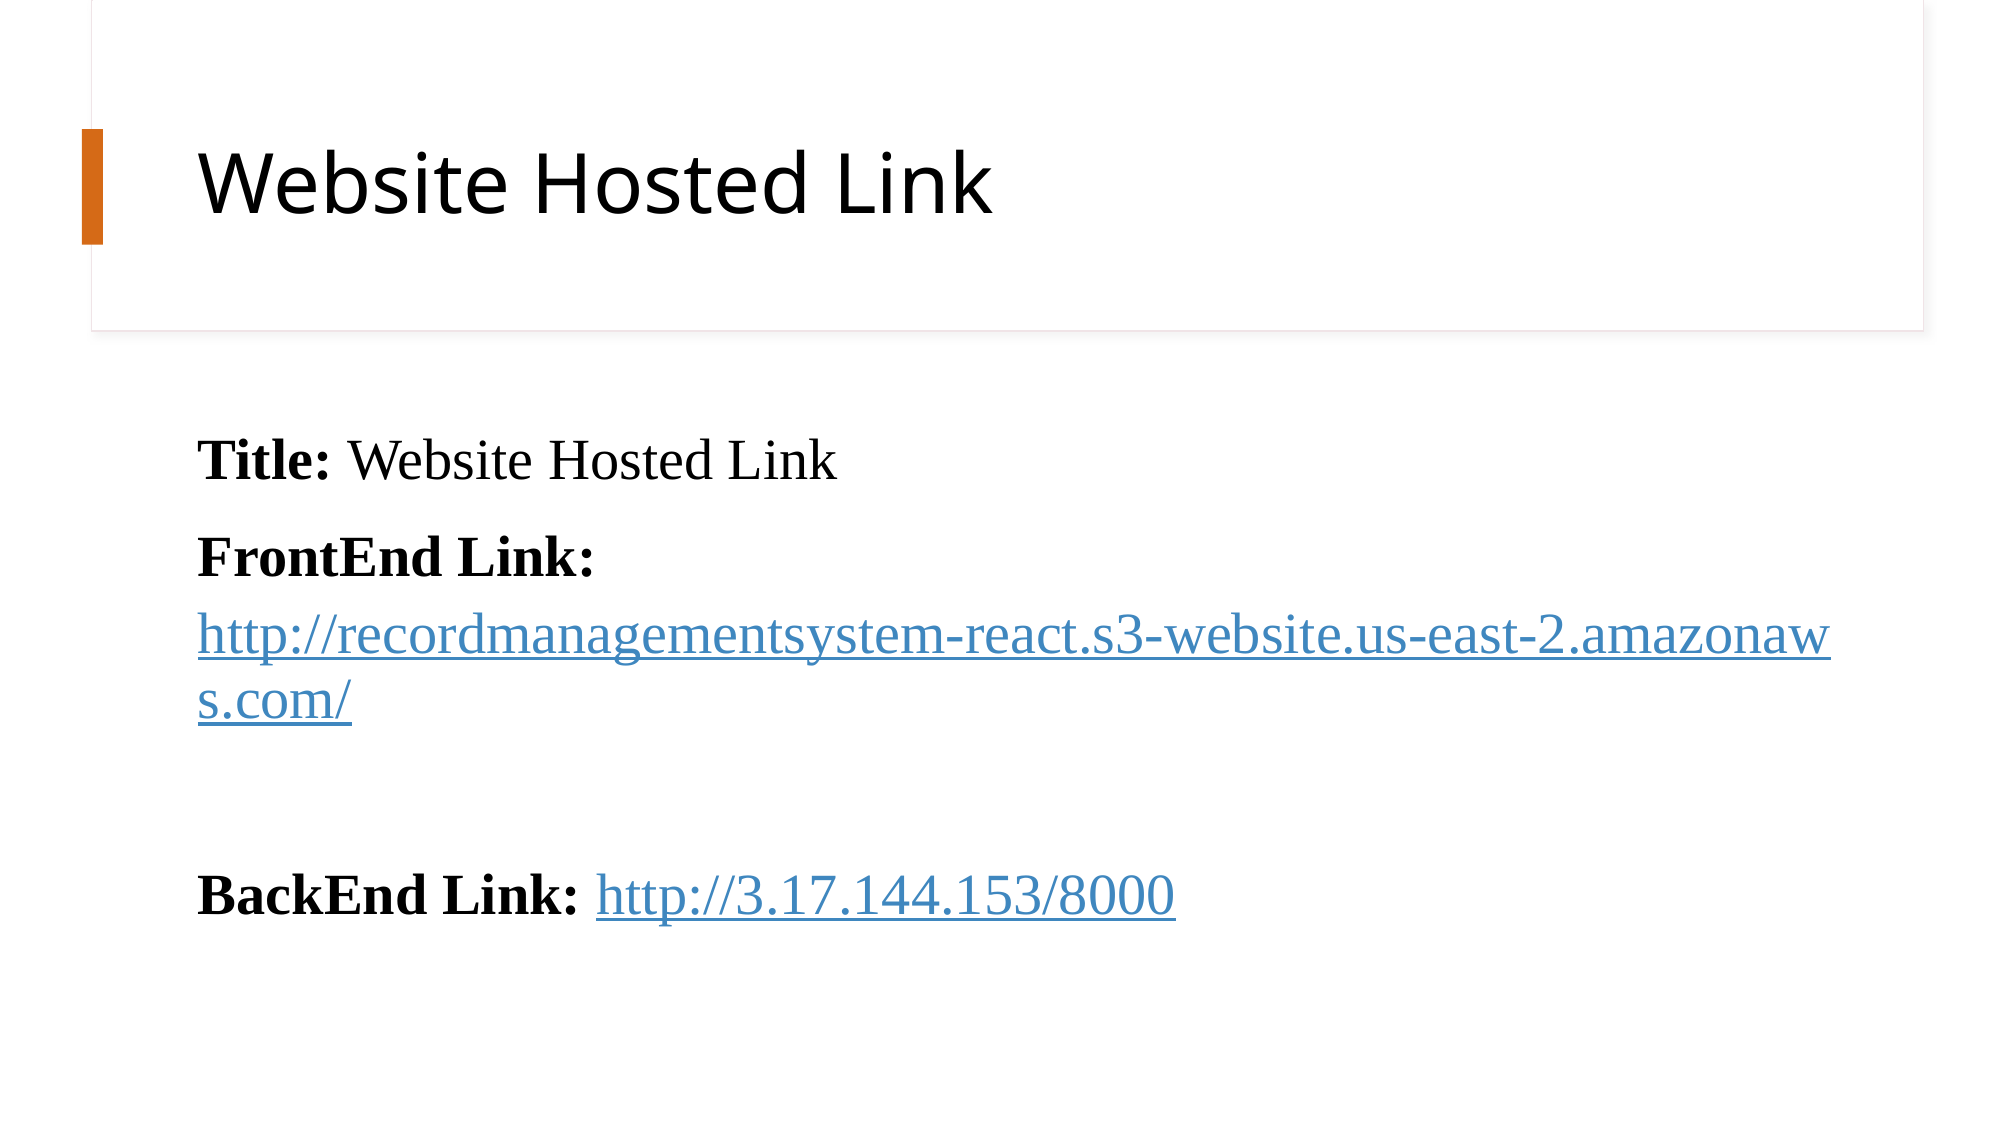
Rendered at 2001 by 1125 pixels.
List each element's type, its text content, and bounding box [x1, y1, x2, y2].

list Title: Website Hosted Link FrontEnd Link: http://recordmanagementsystem-react.s3-website.us-east-2.amazonaws.com/ BackEnd Link: http://3.17.144.153/8000 [183, 406, 1851, 1013]
title Website Hosted Link [183, 90, 1851, 284]
